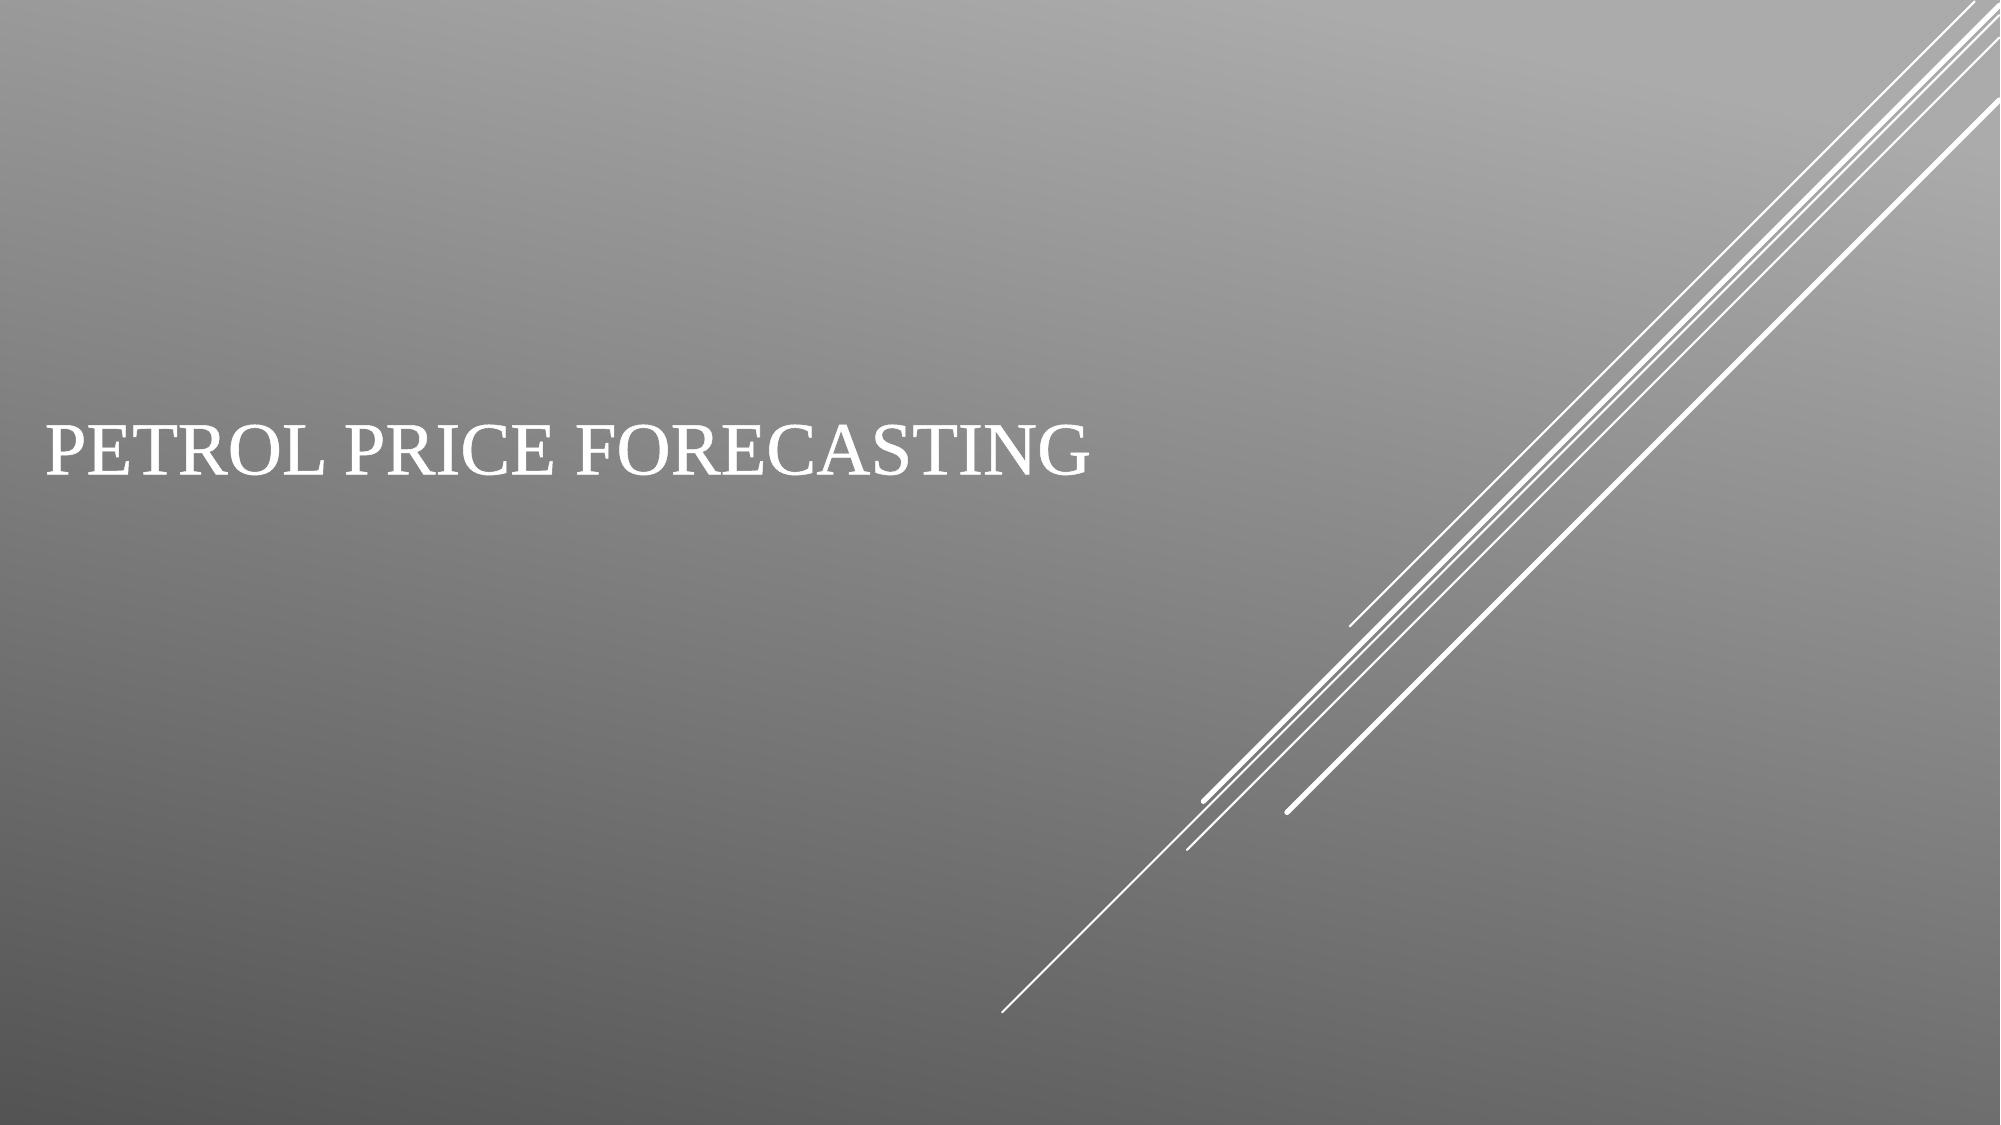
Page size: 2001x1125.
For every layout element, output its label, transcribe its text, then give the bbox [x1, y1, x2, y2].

text_box PETROL PRICE FORECASTING [30, 392, 1402, 497]
